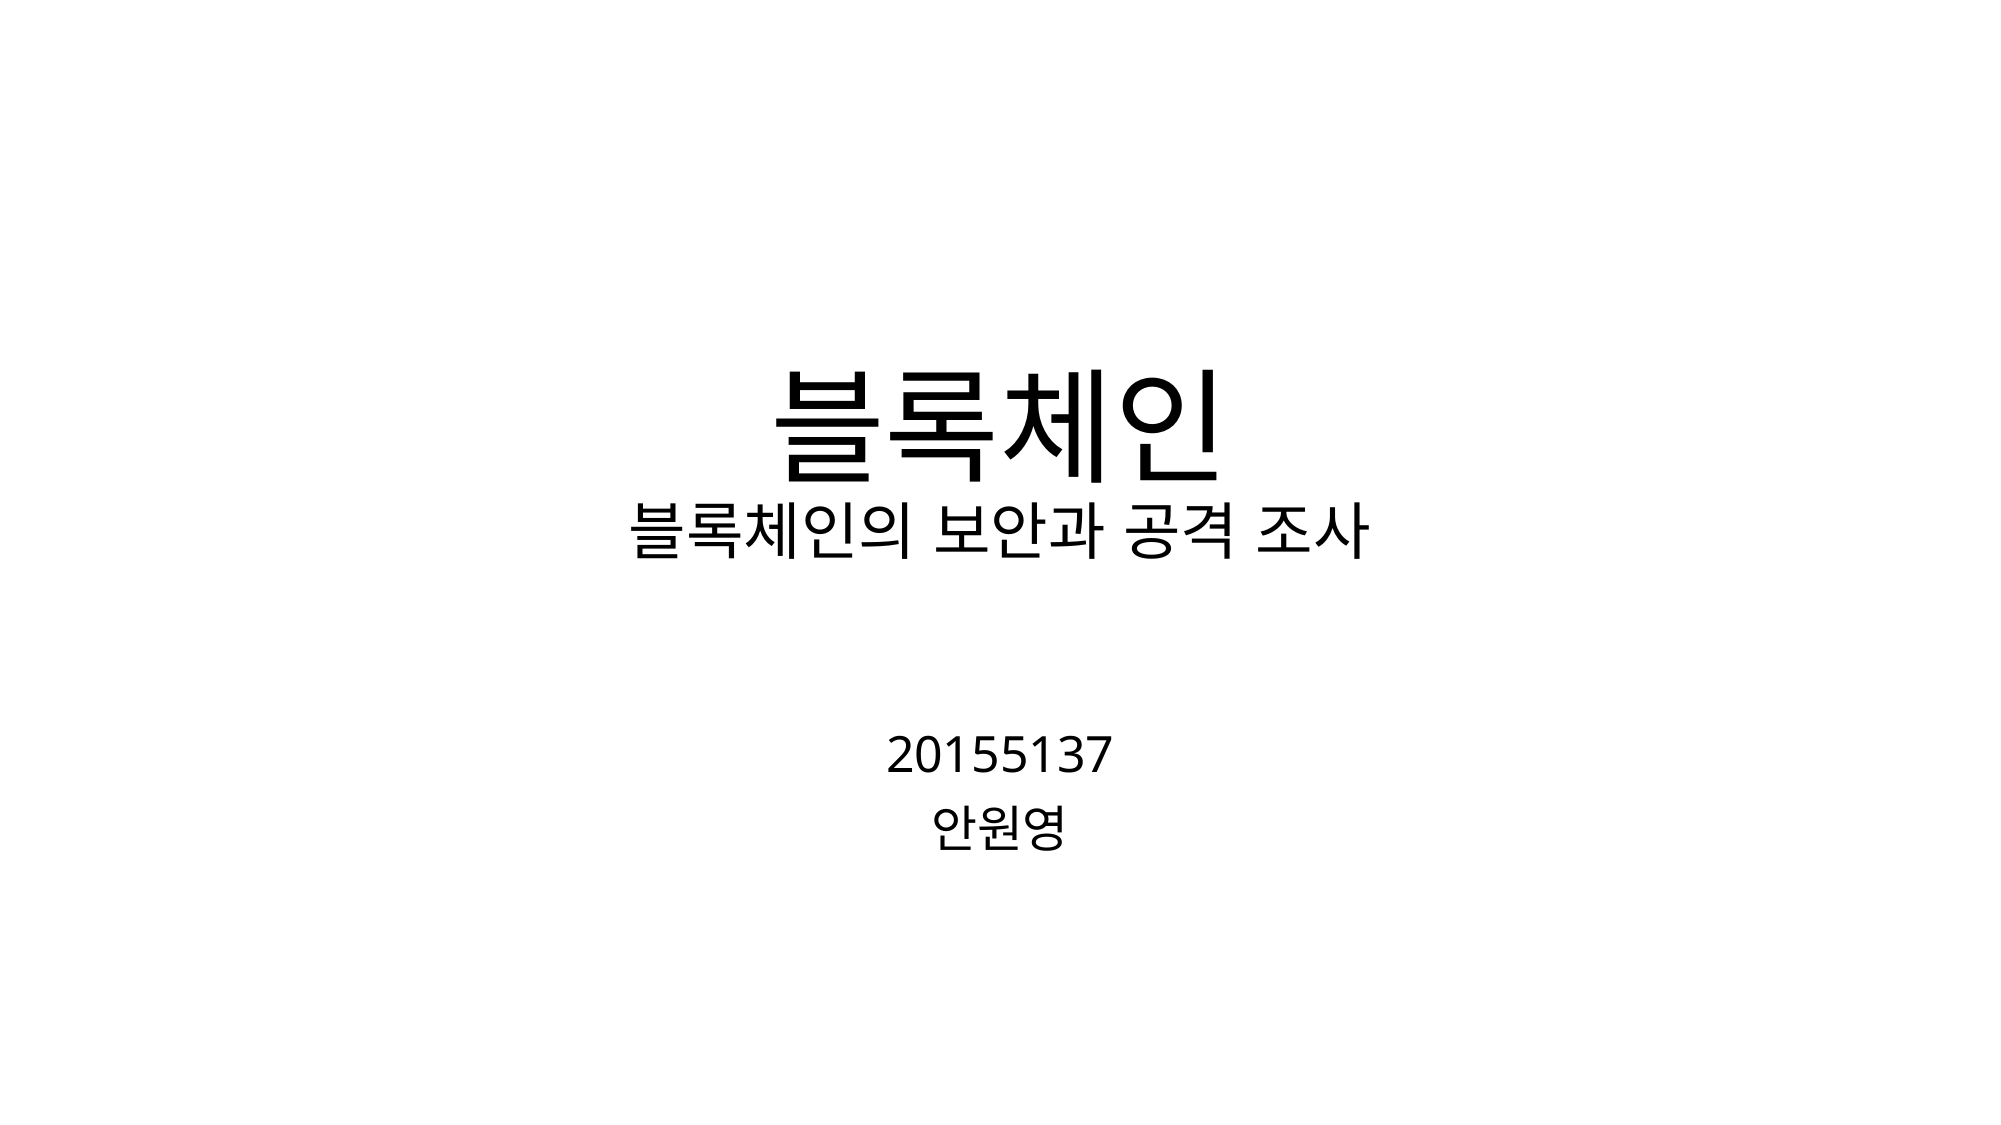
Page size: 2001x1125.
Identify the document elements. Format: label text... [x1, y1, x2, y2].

subtitle 20155137 안원영 [249, 721, 1750, 994]
title 블록체인 블록체인의 보안과 공격 조사 [249, 184, 1750, 576]
